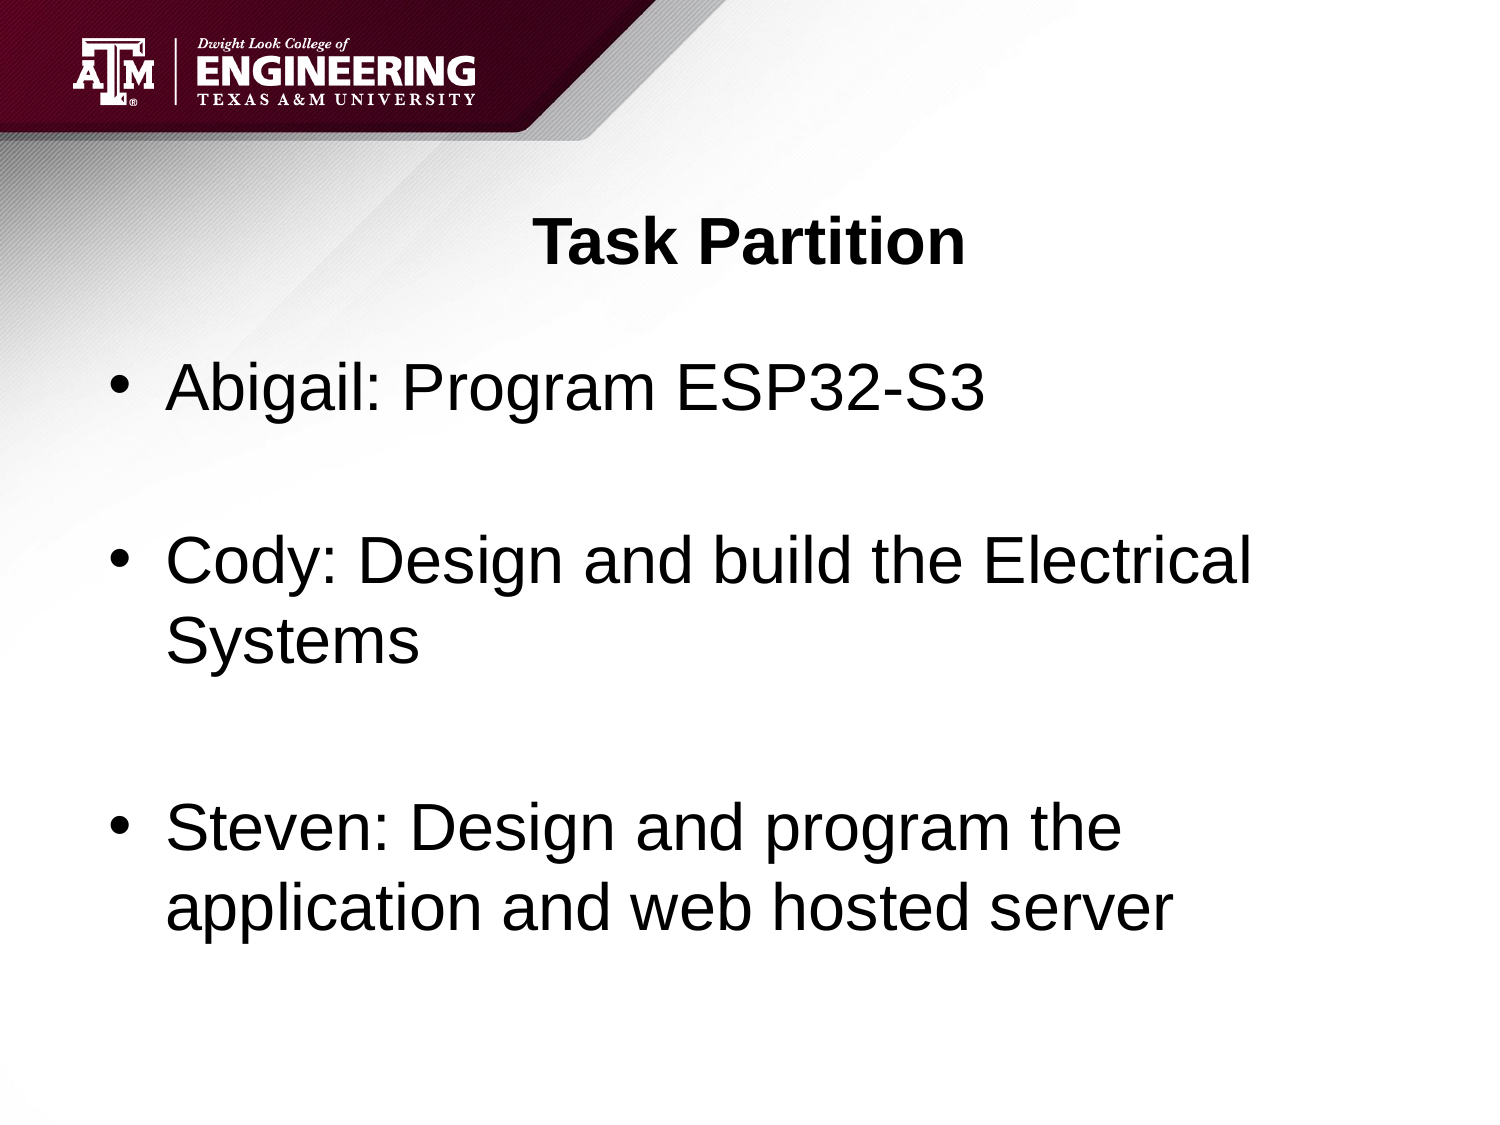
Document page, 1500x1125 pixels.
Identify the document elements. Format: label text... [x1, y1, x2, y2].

list Abigail: Program ESP32-S3 Cody: Design and build the Electrical Systems Steven: Design and program the application and web hosted server [75, 336, 1425, 1097]
title Task Partition [75, 172, 1425, 304]
picture [0, 0, 1500, 1125]
